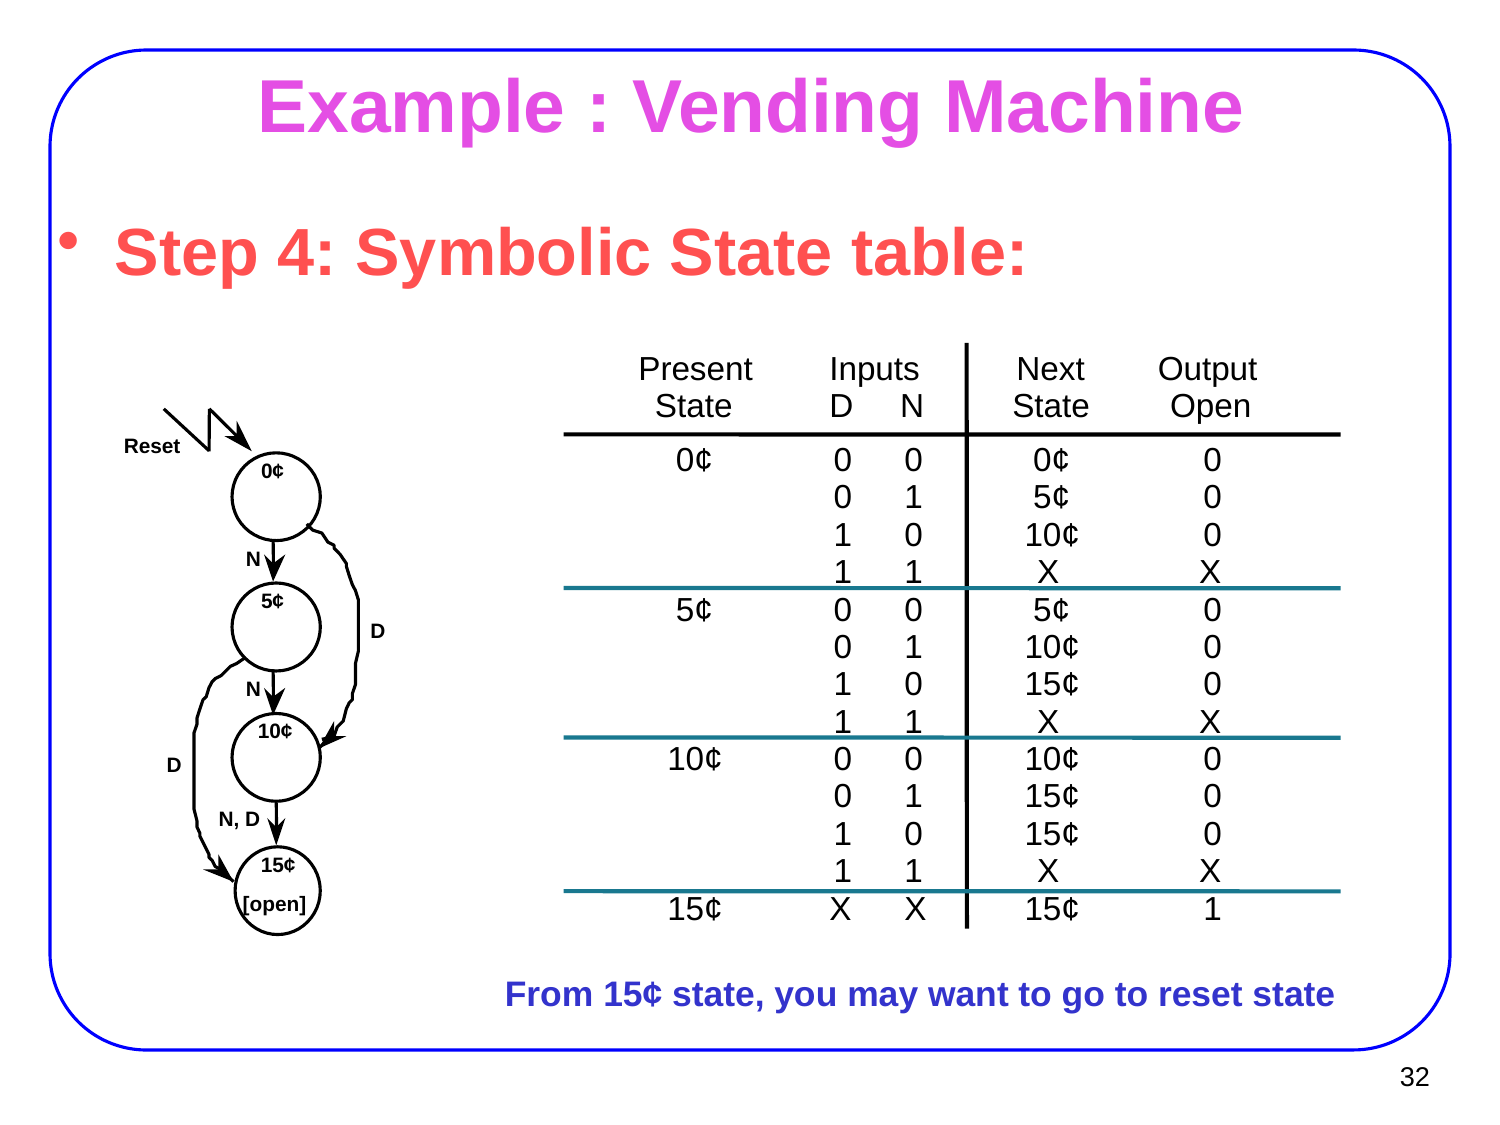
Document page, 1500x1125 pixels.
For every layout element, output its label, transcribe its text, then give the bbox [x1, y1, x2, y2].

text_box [829, 384, 864, 928]
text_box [123, 408, 386, 935]
text_box Inputs [829, 347, 930, 388]
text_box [1011, 346, 1100, 928]
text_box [1157, 346, 1268, 928]
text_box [638, 346, 763, 928]
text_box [899, 384, 939, 928]
text_box From 15¢ state, you may want to go to reset state [490, 964, 1388, 1022]
list Step 4: Symbolic State table: [41, 200, 1317, 492]
slide_number 32 [1351, 1047, 1444, 1104]
title Example : Vending Machine [113, 66, 1389, 140]
